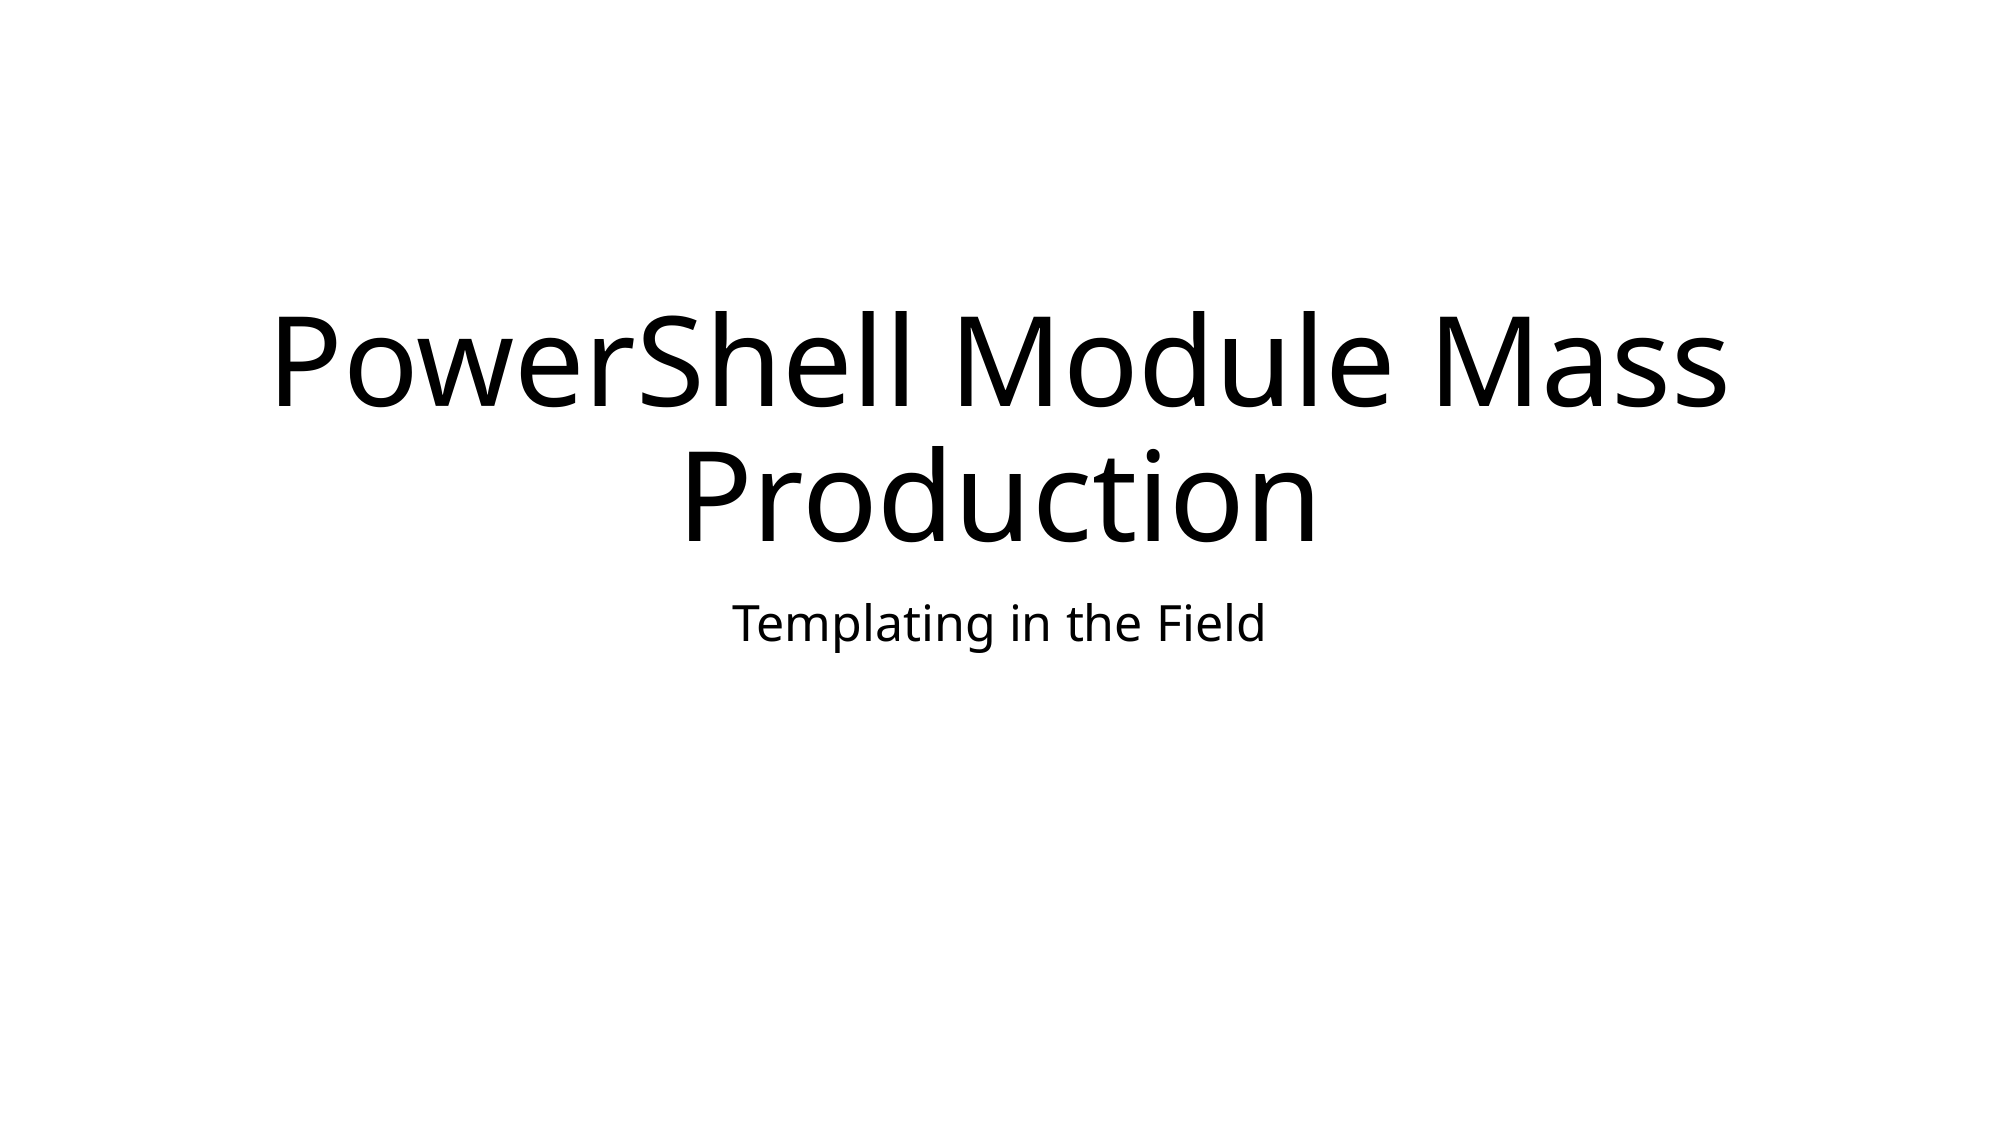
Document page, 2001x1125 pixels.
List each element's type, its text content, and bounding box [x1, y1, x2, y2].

subtitle Templating in the Field [249, 590, 1750, 863]
title PowerShell Module Mass Production [249, 184, 1750, 576]
